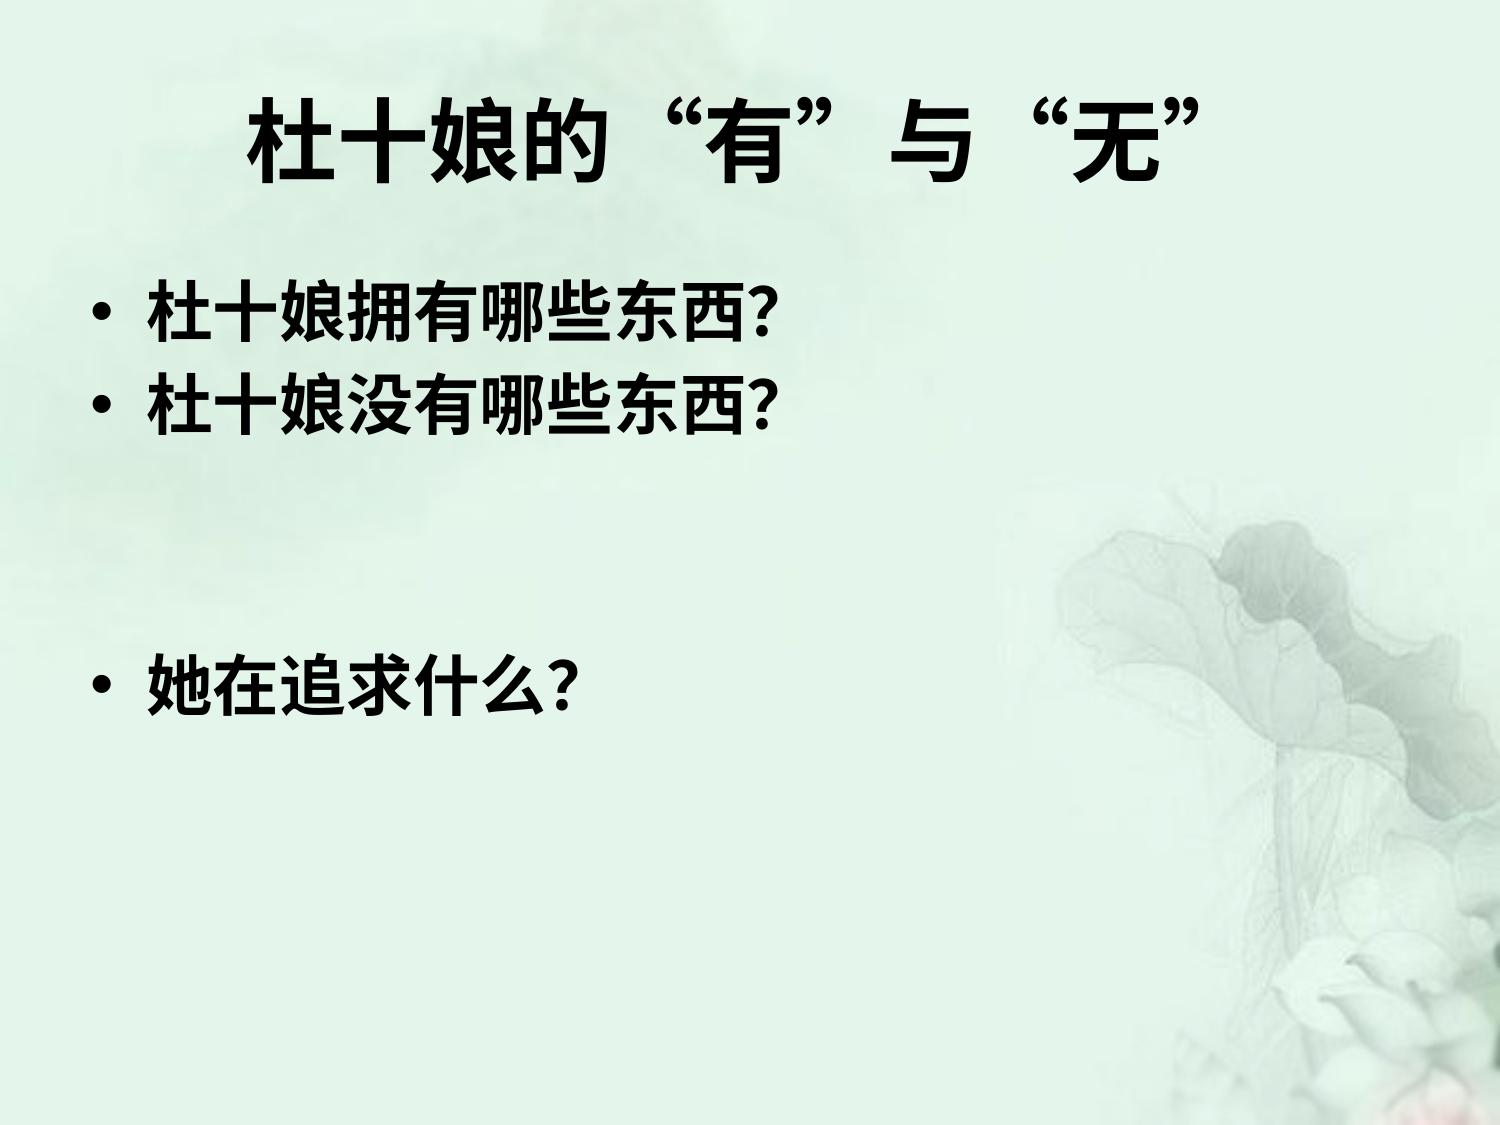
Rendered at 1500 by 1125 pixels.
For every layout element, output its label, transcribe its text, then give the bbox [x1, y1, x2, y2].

list 杜十娘拥有哪些东西？ 杜十娘没有哪些东西？ 她在追求什么？ [75, 262, 1425, 1005]
title 杜十娘的“有”与“无” [75, 45, 1425, 233]
